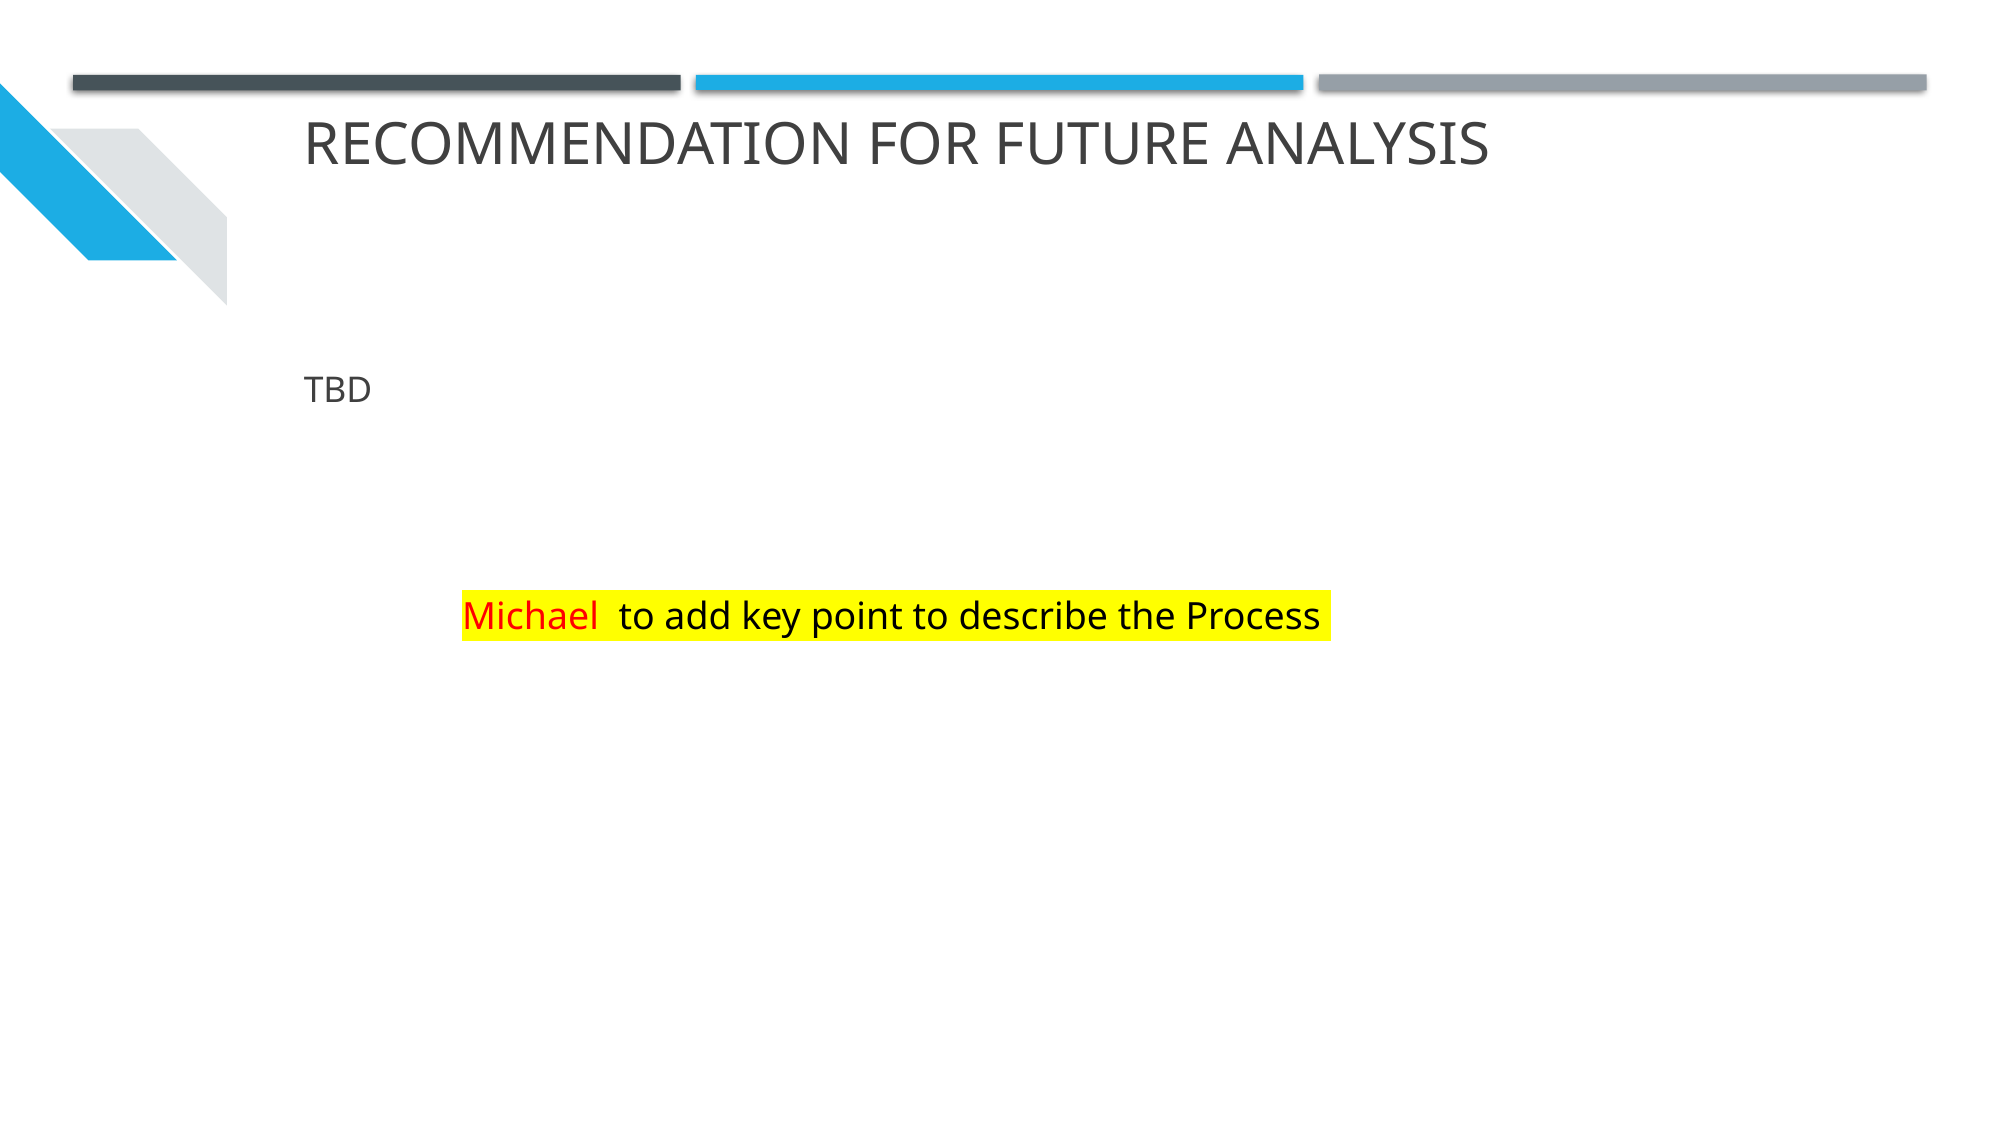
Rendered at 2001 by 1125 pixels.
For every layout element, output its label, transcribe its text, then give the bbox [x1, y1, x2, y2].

title Recommendation for future analysis [283, 86, 1824, 287]
list TBD [283, 342, 1824, 980]
text_box Michael to add key point to describe the Process [447, 584, 1448, 645]
